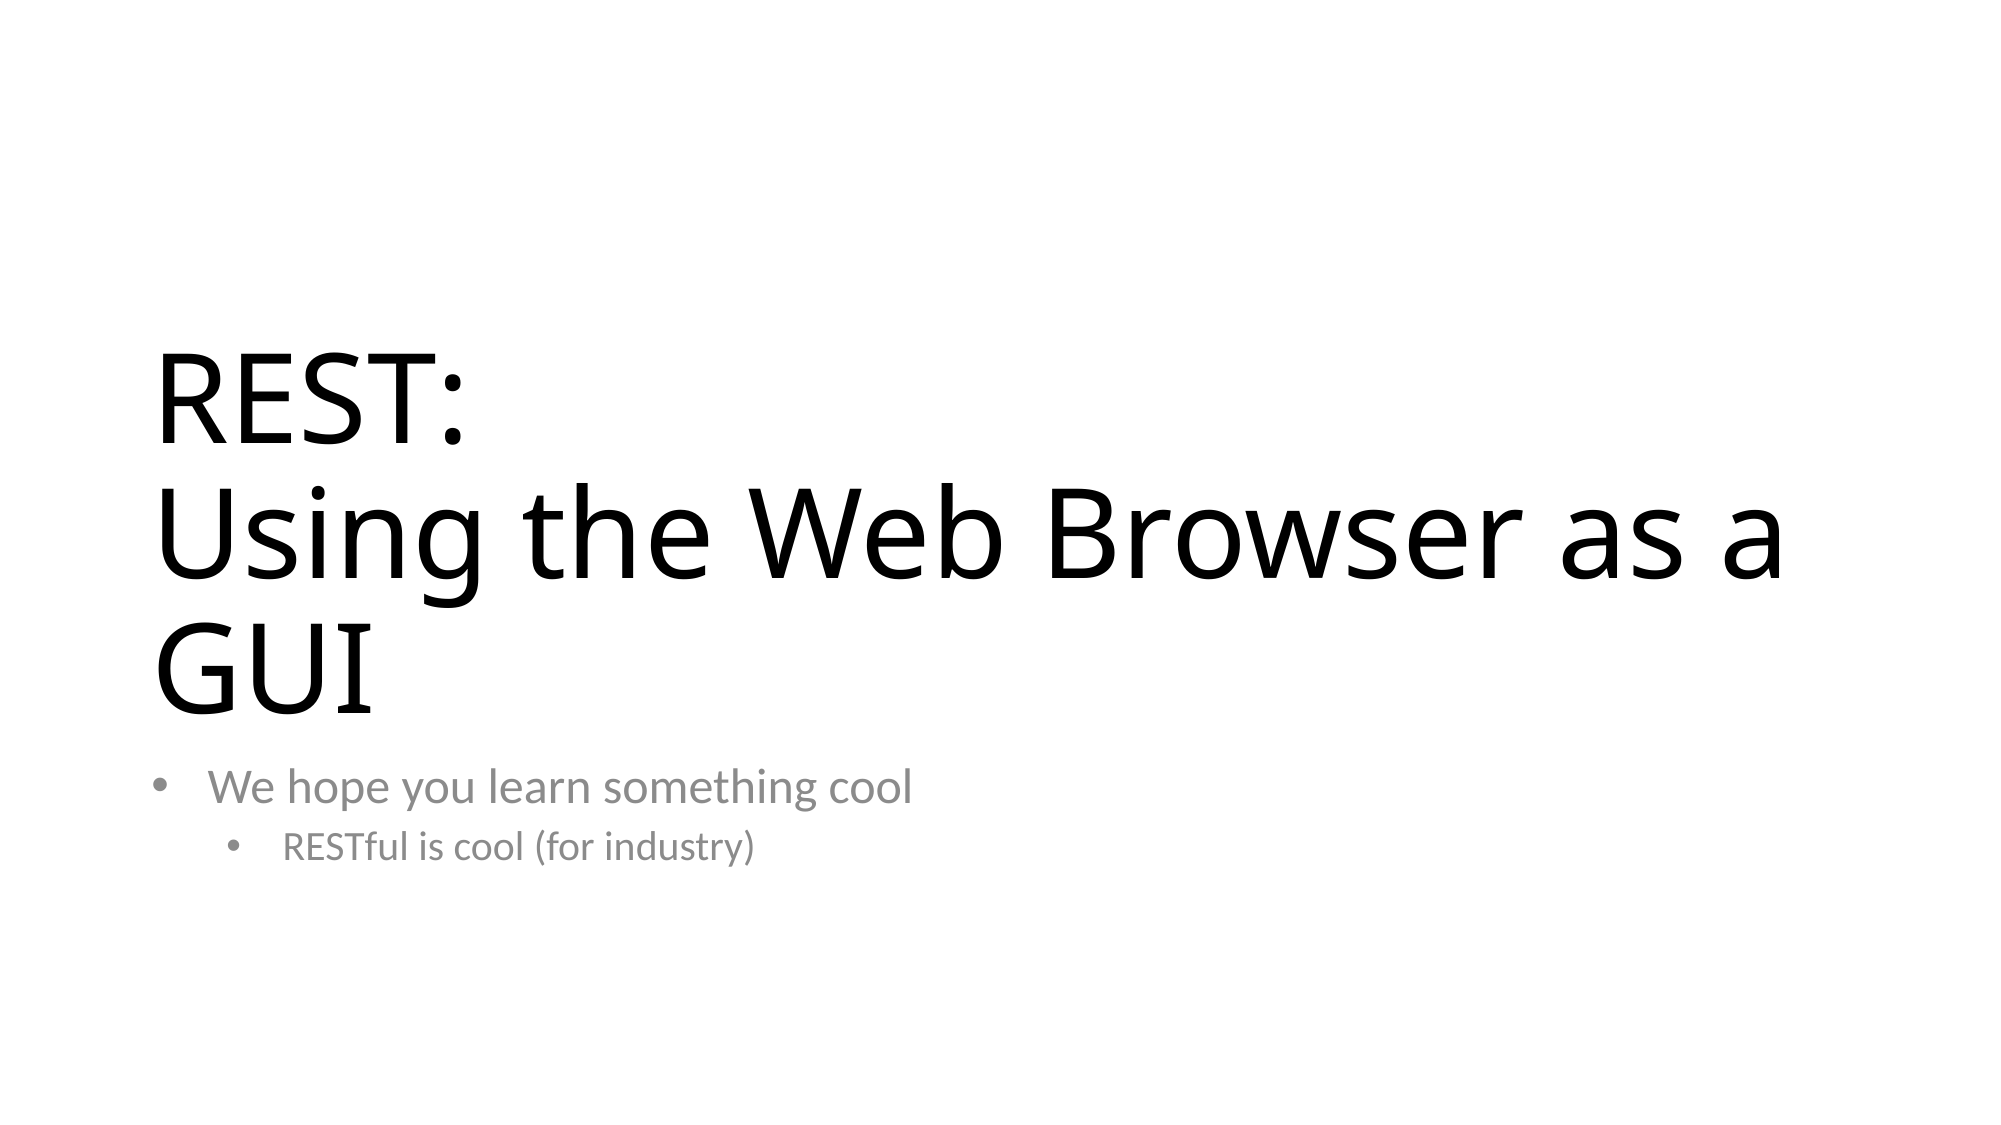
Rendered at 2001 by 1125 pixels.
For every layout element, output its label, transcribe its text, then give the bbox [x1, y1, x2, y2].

list We hope you learn something cool RESTful is cool (for industry) [136, 752, 1862, 999]
title REST: Using the Web Browser as a GUI [136, 280, 1862, 749]
